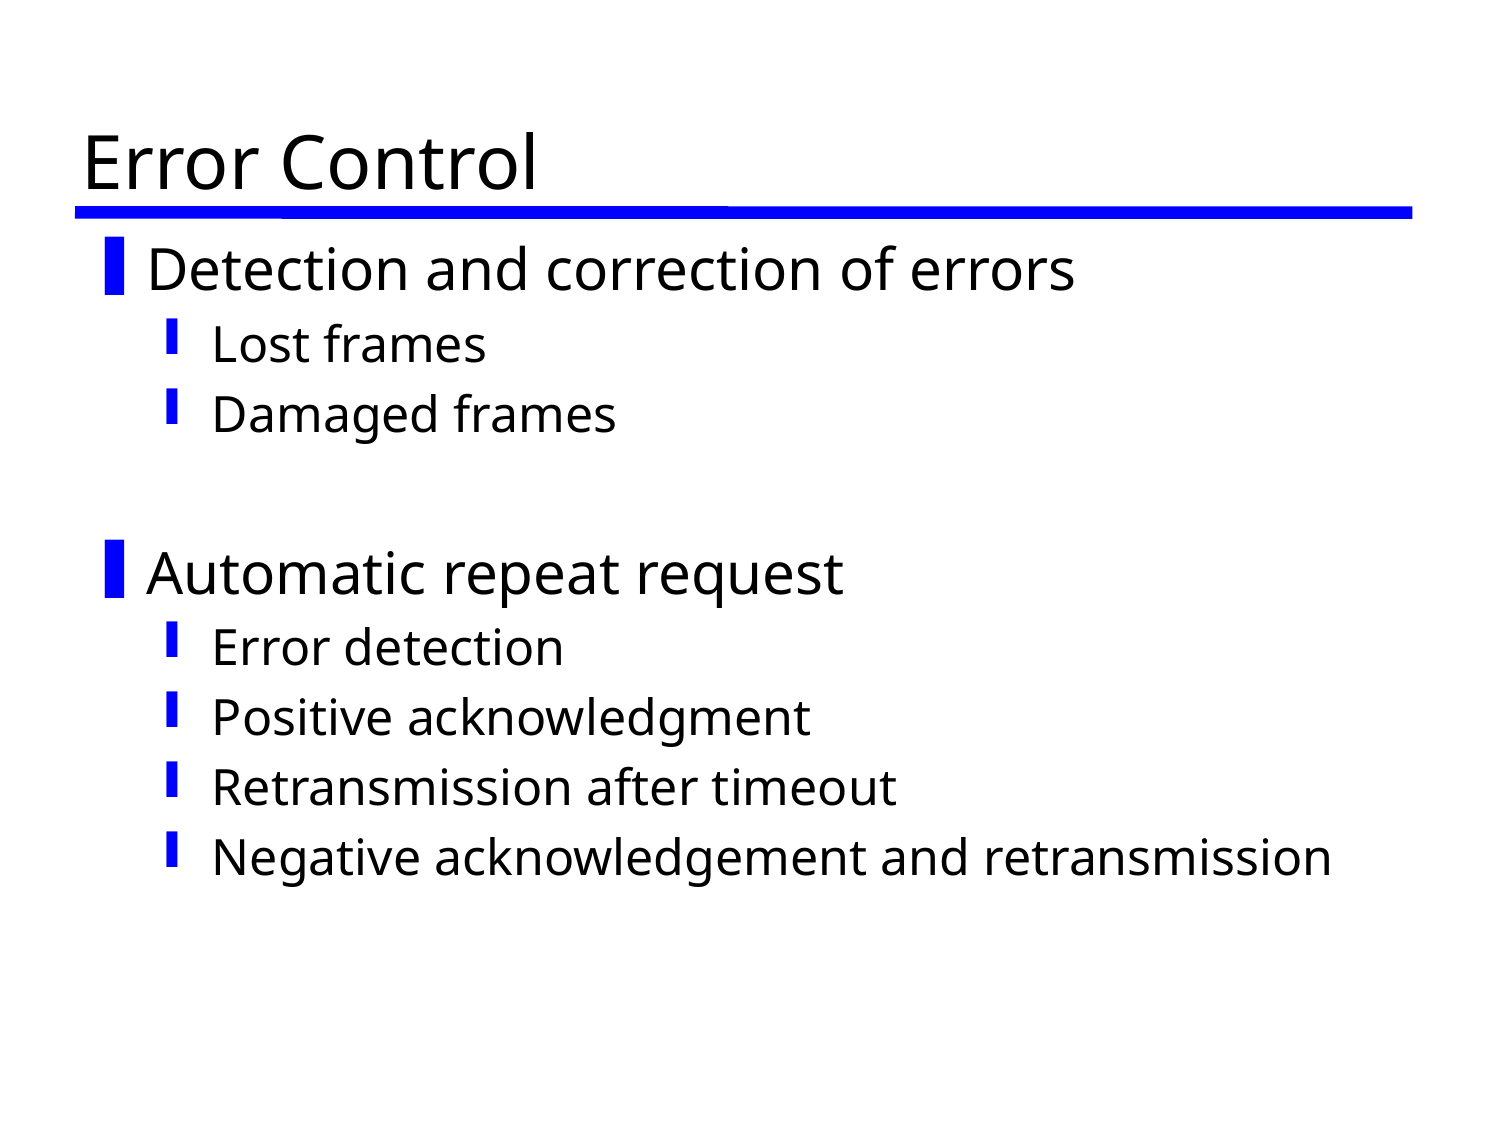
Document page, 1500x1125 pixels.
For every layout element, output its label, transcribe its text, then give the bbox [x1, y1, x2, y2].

list Detection and correction of errors Lost frames Damaged frames Automatic repeat request Error detection Positive acknowledgment Retransmission after timeout Negative acknowledgement and retransmission [75, 224, 1417, 994]
title Error Control [66, 24, 1413, 213]
